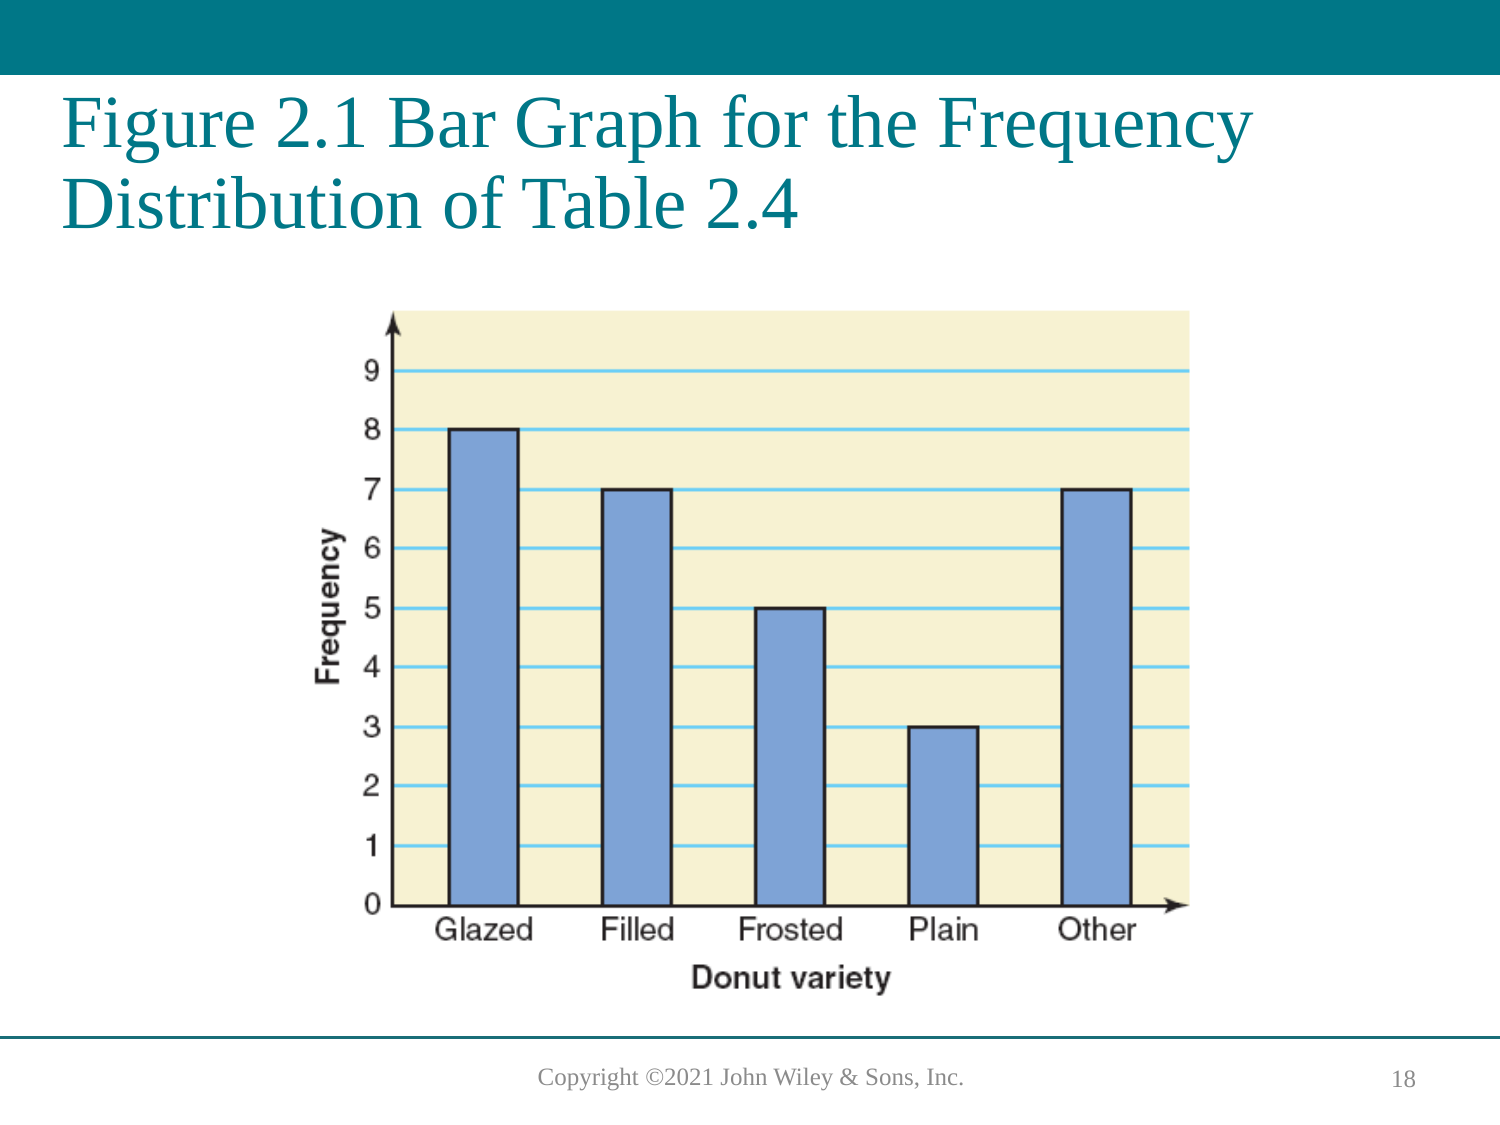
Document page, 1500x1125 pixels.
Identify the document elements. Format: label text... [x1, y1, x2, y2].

title Figure 2.1 Bar Graph for the Frequency Distribution of Table 2.4 [46, 75, 1447, 263]
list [274, 287, 1226, 1020]
